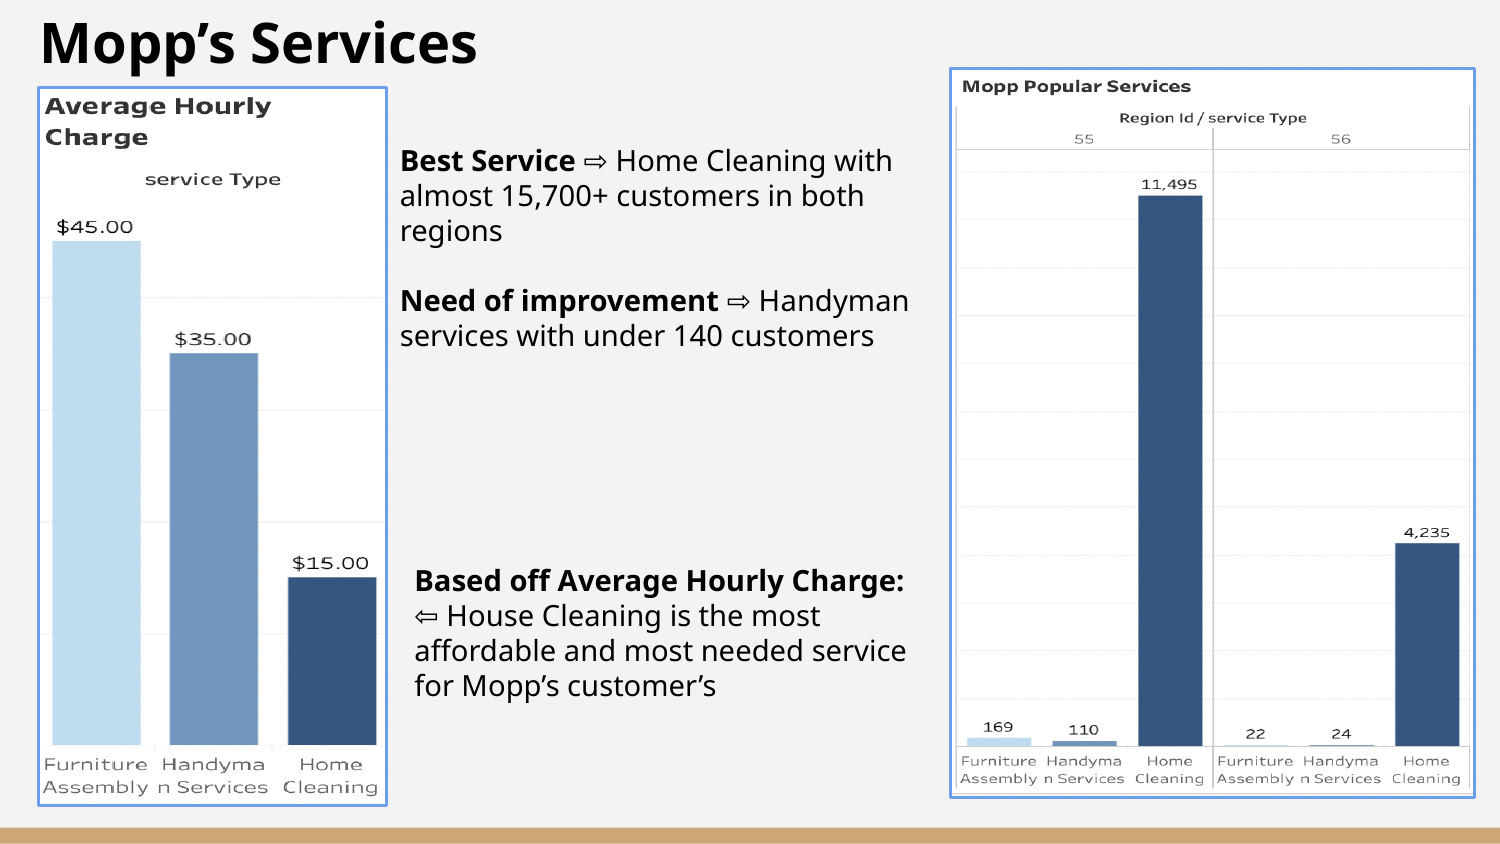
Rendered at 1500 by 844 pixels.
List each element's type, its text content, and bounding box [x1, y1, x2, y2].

text_box Based off Average Hourly Charge: ⇦ House Cleaning is the most affordable and most needed service for Mopp’s customer’s [399, 546, 938, 717]
title Mopp’s Services [24, 9, 671, 90]
picture [951, 70, 1473, 797]
picture [39, 89, 386, 805]
text_box Best Service ⇨ Home Cleaning with almost 15,700+ customers in both regions Need of improvement ⇨ Handyman services with under 140 customers [390, 127, 937, 367]
